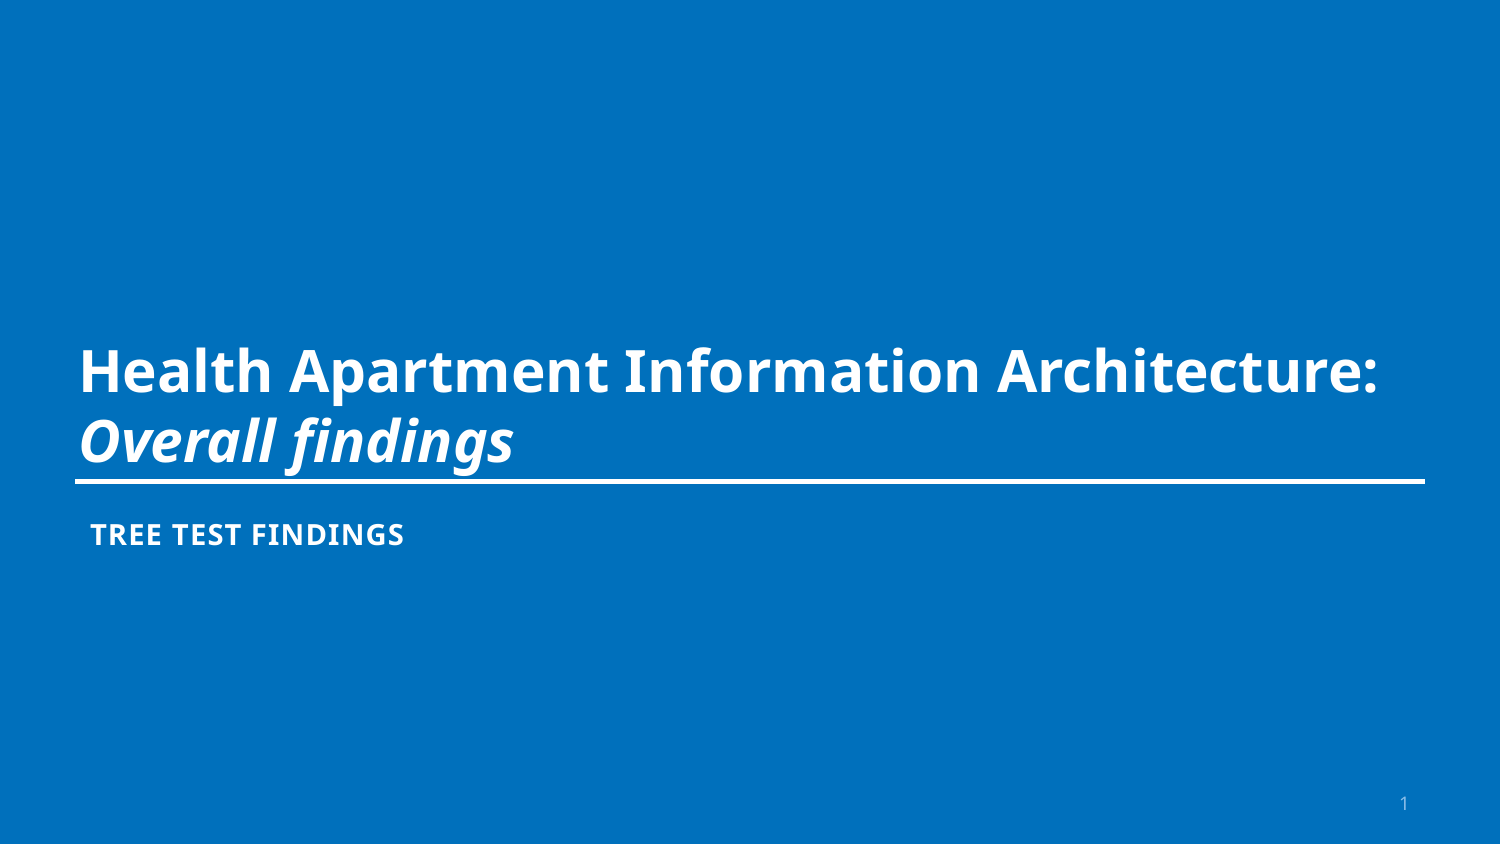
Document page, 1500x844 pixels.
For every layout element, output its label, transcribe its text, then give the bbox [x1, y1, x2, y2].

title Health Apartment Information Architecture: Overall findings [63, 306, 1414, 482]
slide_number 1 [1312, 782, 1425, 827]
list Tree test findings [75, 501, 1425, 561]
